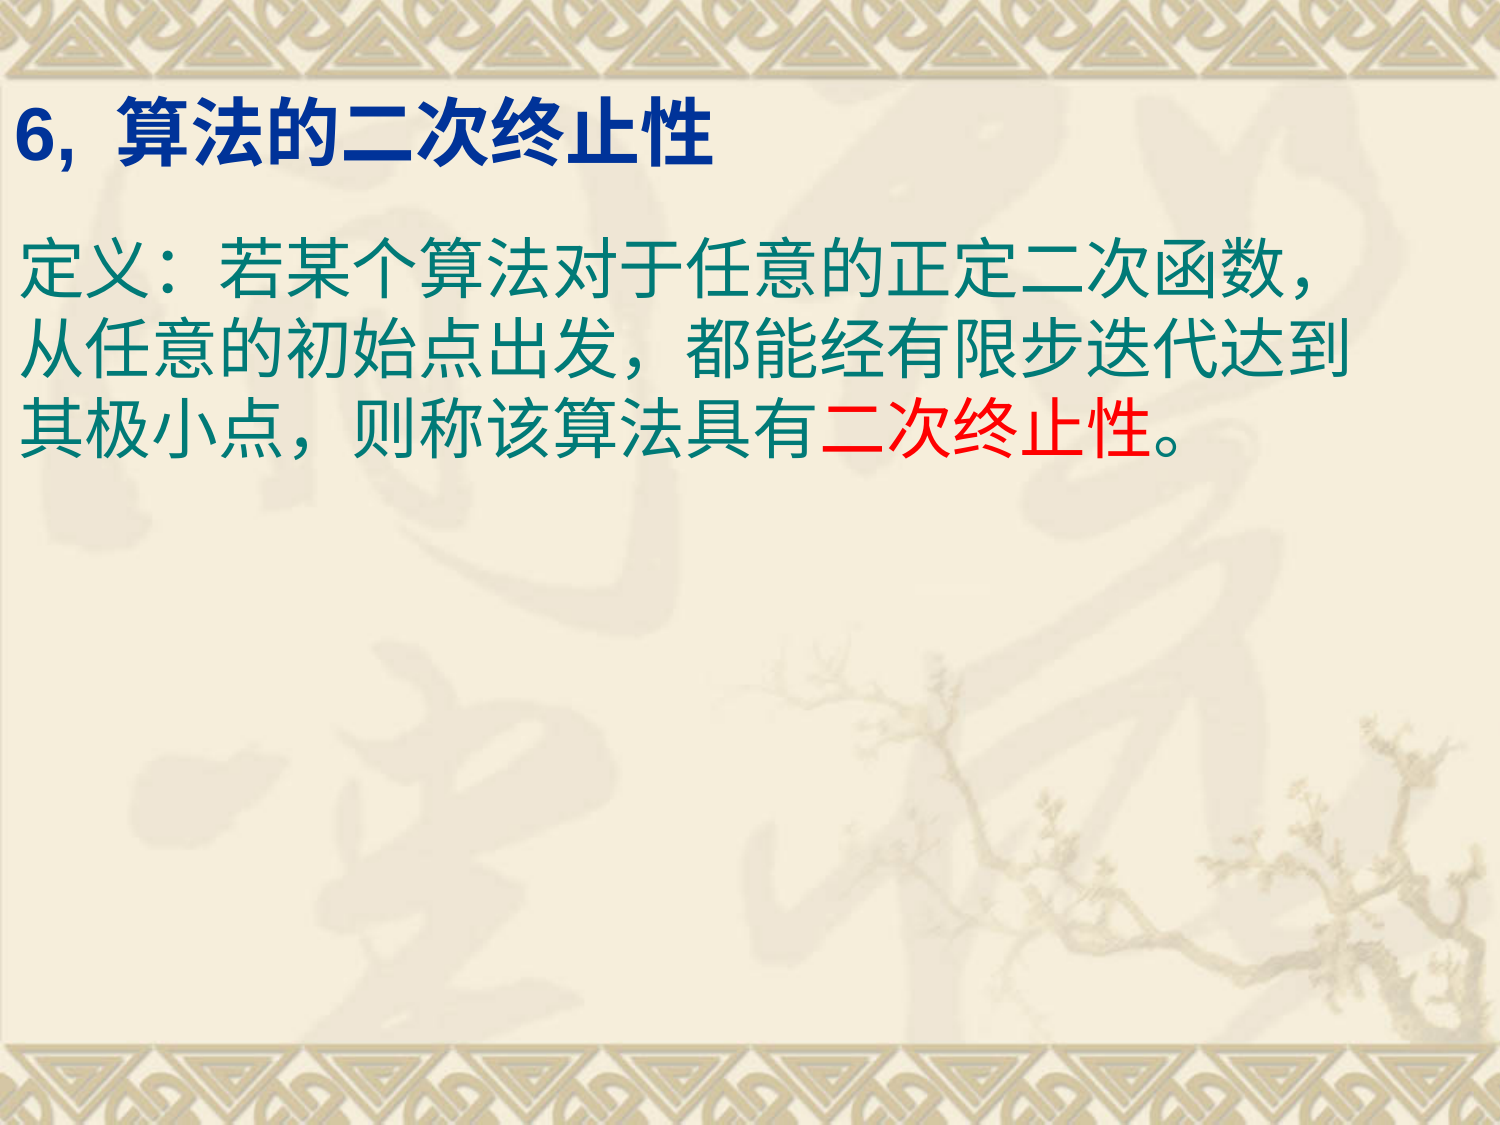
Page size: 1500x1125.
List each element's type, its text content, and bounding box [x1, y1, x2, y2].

text_box 定义：若某个算法对于任意的正定二次函数，从任意的初始点出发，都能经有限步迭代达到其极小点，则称该算法具有二次终止性。 [3, 219, 1412, 568]
picture [0, 0, 1500, 1125]
text_box 6, 算法的二次终止性 [0, 78, 739, 185]
